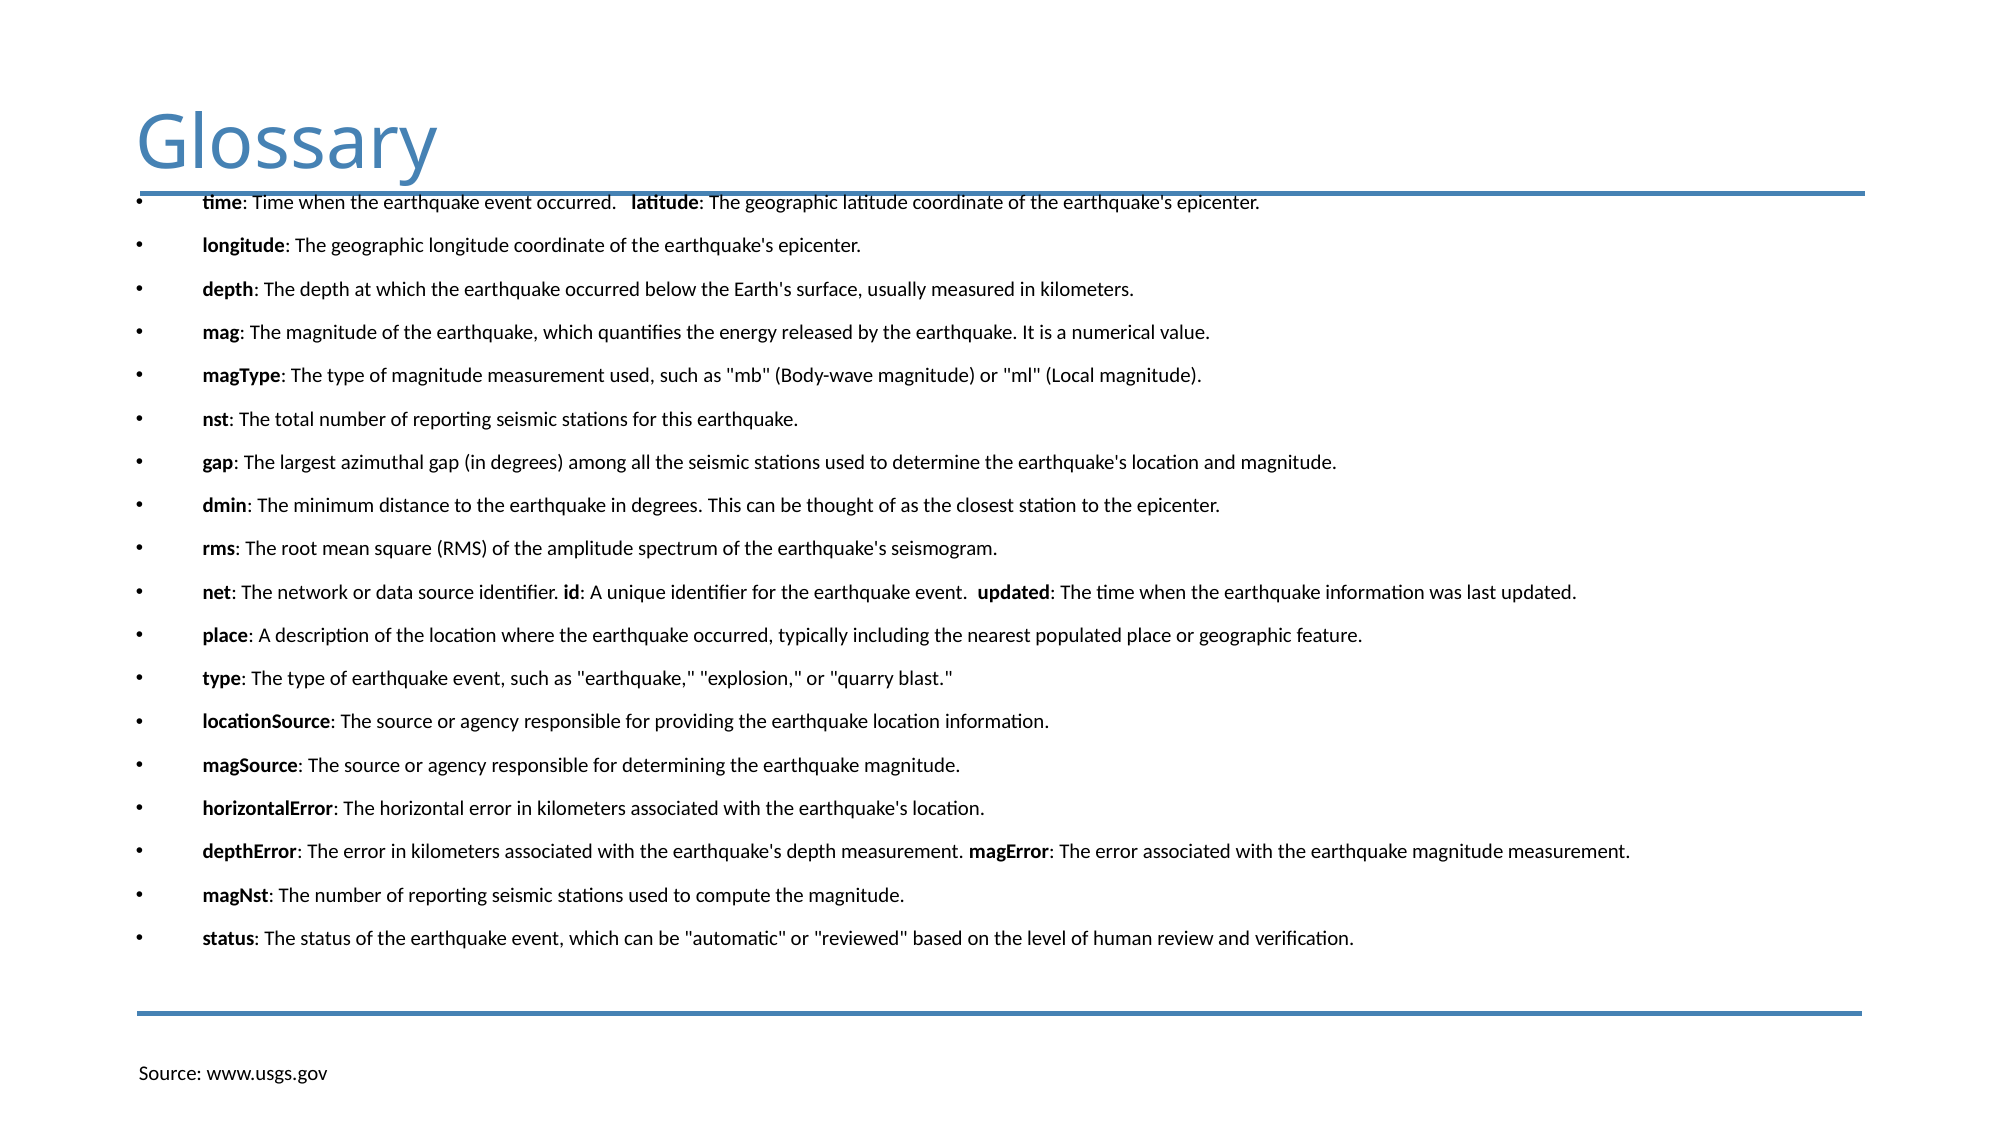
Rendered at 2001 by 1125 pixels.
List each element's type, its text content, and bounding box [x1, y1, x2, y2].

list time: Time when the earthquake event occurred. latitude: The geographic latitude coordinate of the earthquake's epicenter. longitude: The geographic longitude coordinate of the earthquake's epicenter. depth: The depth at which the earthquake occurred below the Earth's surface, usually measured in kilometers. mag: The magnitude of the earthquake, which quantifies the energy released by the earthquake. It is a numerical value. magType: The type of magnitude measurement used, such as "mb" (Body-wave magnitude) or "ml" (Local magnitude). nst: The total number of reporting seismic stations for this earthquake. gap: The largest azimuthal gap (in degrees) among all the seismic stations used to determine the earthquake's location and magnitude. dmin: The minimum distance to the earthquake in degrees. This can be thought of as the closest station to the epicenter. rms: The root mean square (RMS) of the amplitude spectrum of the earthquake's seismogram. net: The network or data source identifier. id: A unique identifier for the earthquake event. updated: The time when the earthquake information was last updated. place: A description of the location where the earthquake occurred, typically including the nearest populated place or geographic feature. type: The type of earthquake event, such as "earthquake," "explosion," or "quarry blast." locationSource: The source or agency responsible for providing the earthquake location information. magSource: The source or agency responsible for determining the earthquake magnitude. horizontalError: The horizontal error in kilometers associated with the earthquake's location. depthError: The error in kilometers associated with the earthquake's depth measurement. magError: The error associated with the earthquake magnitude measurement. magNst: The number of reporting seismic stations used to compute the magnitude. status: The status of the earthquake event, which can be "automatic" or "reviewed" based on the level of human review and verification. [112, 184, 1868, 473]
text_box Glossary [120, 59, 1846, 184]
